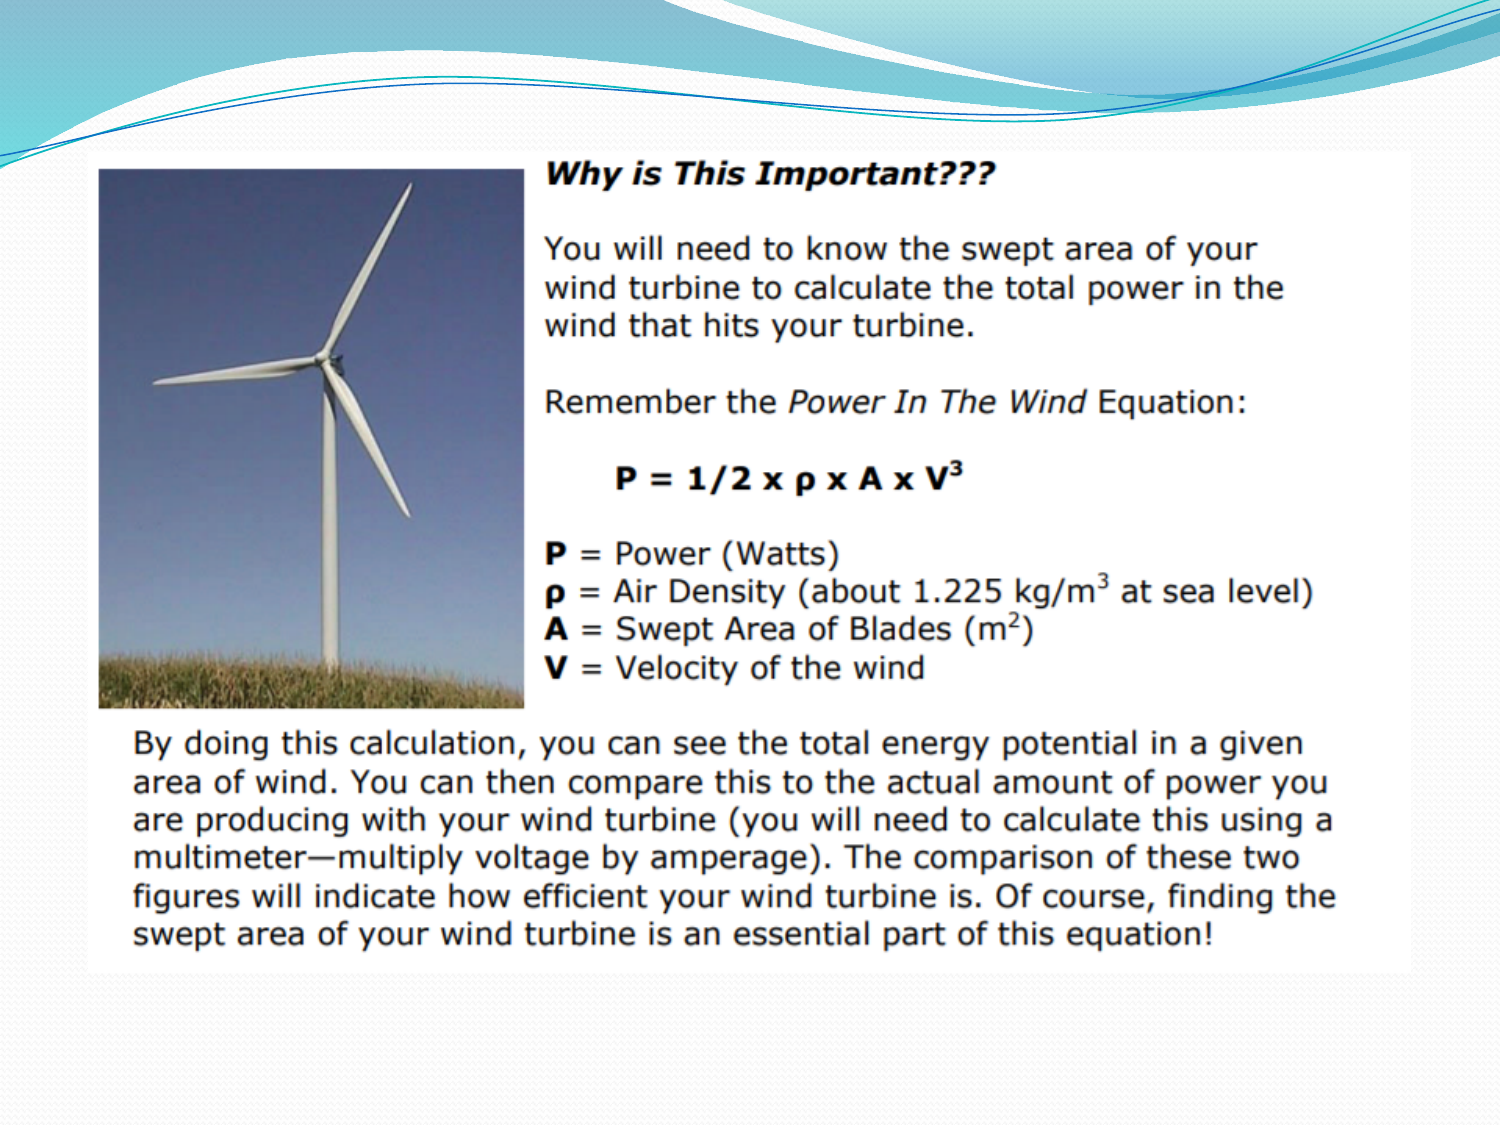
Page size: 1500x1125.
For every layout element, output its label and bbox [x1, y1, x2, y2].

picture [88, 152, 1412, 973]
